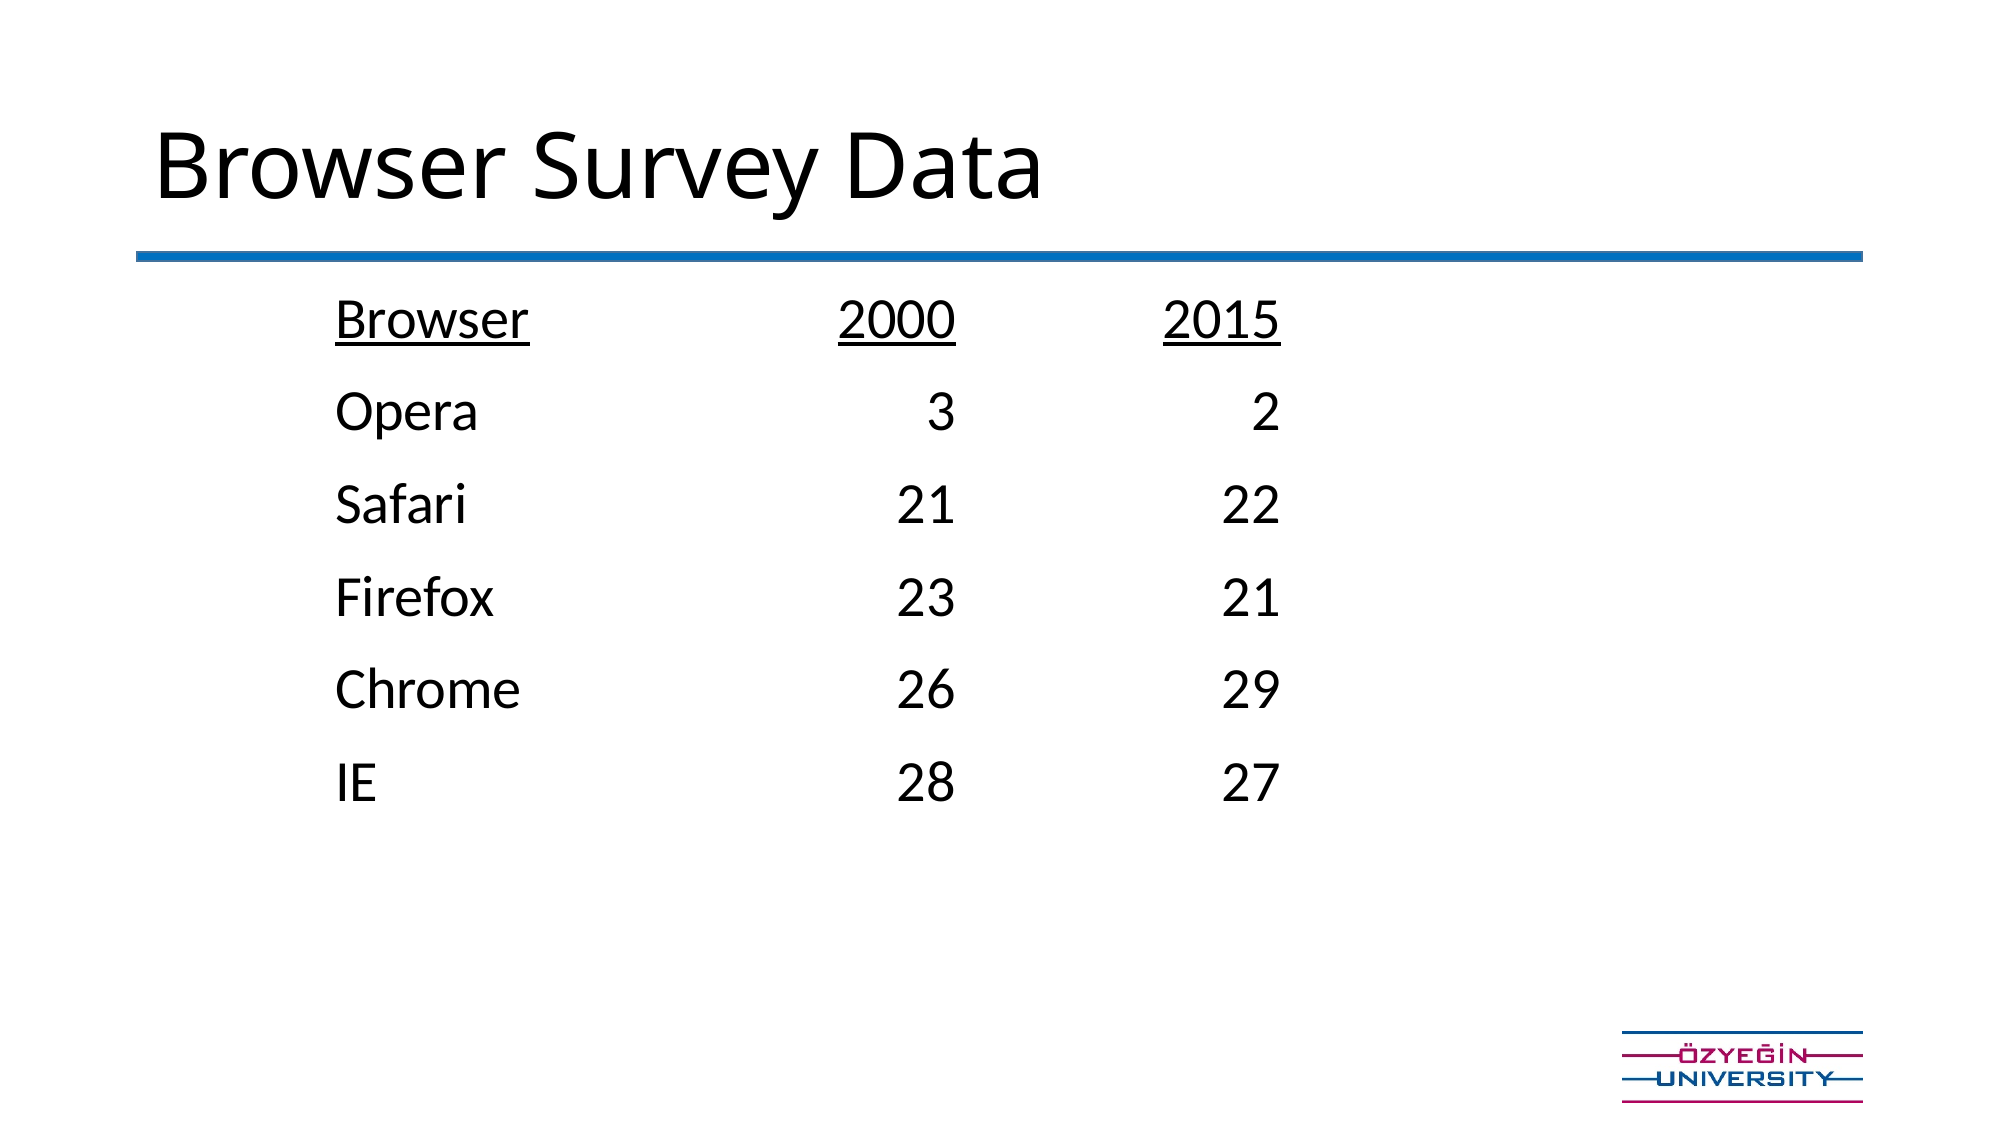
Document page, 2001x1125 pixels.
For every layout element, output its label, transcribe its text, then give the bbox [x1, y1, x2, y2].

table_cell Firefox [320, 555, 645, 648]
table_cell 3 [645, 370, 971, 463]
picture [1622, 1031, 1863, 1103]
table_cell 21 [645, 463, 971, 555]
table_header 2000 [645, 277, 971, 370]
table_header 2015 [971, 277, 1296, 370]
table_cell 21 [971, 555, 1296, 648]
title Browser Survey Data [137, 59, 1863, 278]
table_cell 28 [645, 740, 971, 833]
table_header Browser [320, 277, 645, 370]
table_cell Chrome [320, 648, 645, 740]
table_cell 26 [645, 648, 971, 740]
table_cell 22 [971, 463, 1296, 555]
table_cell 23 [645, 555, 971, 648]
table_cell IE [320, 740, 645, 833]
table_cell 2 [971, 370, 1296, 463]
table_cell Opera [320, 370, 645, 463]
table_cell 29 [971, 648, 1296, 740]
table_cell 27 [971, 740, 1296, 833]
table_cell Safari [320, 463, 645, 555]
